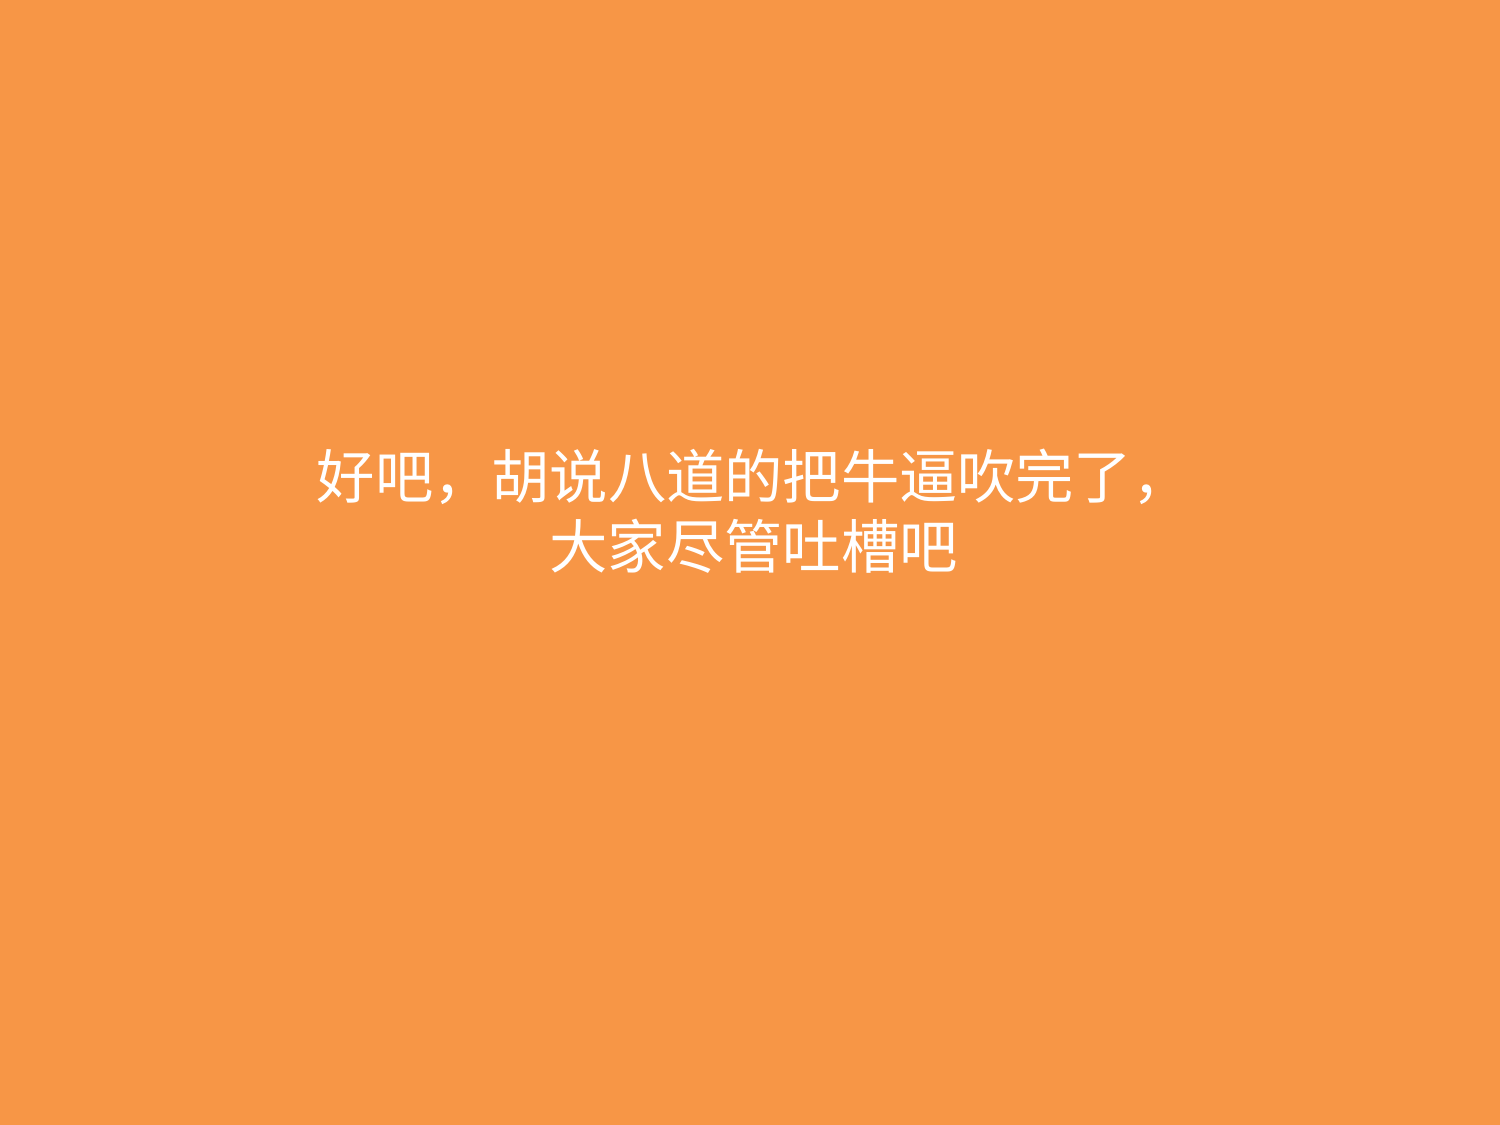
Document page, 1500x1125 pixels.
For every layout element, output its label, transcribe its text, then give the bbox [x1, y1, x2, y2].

text_box 好吧，胡说八道的把牛逼吹完了， 大家尽管吐槽吧 [301, 432, 1206, 588]
